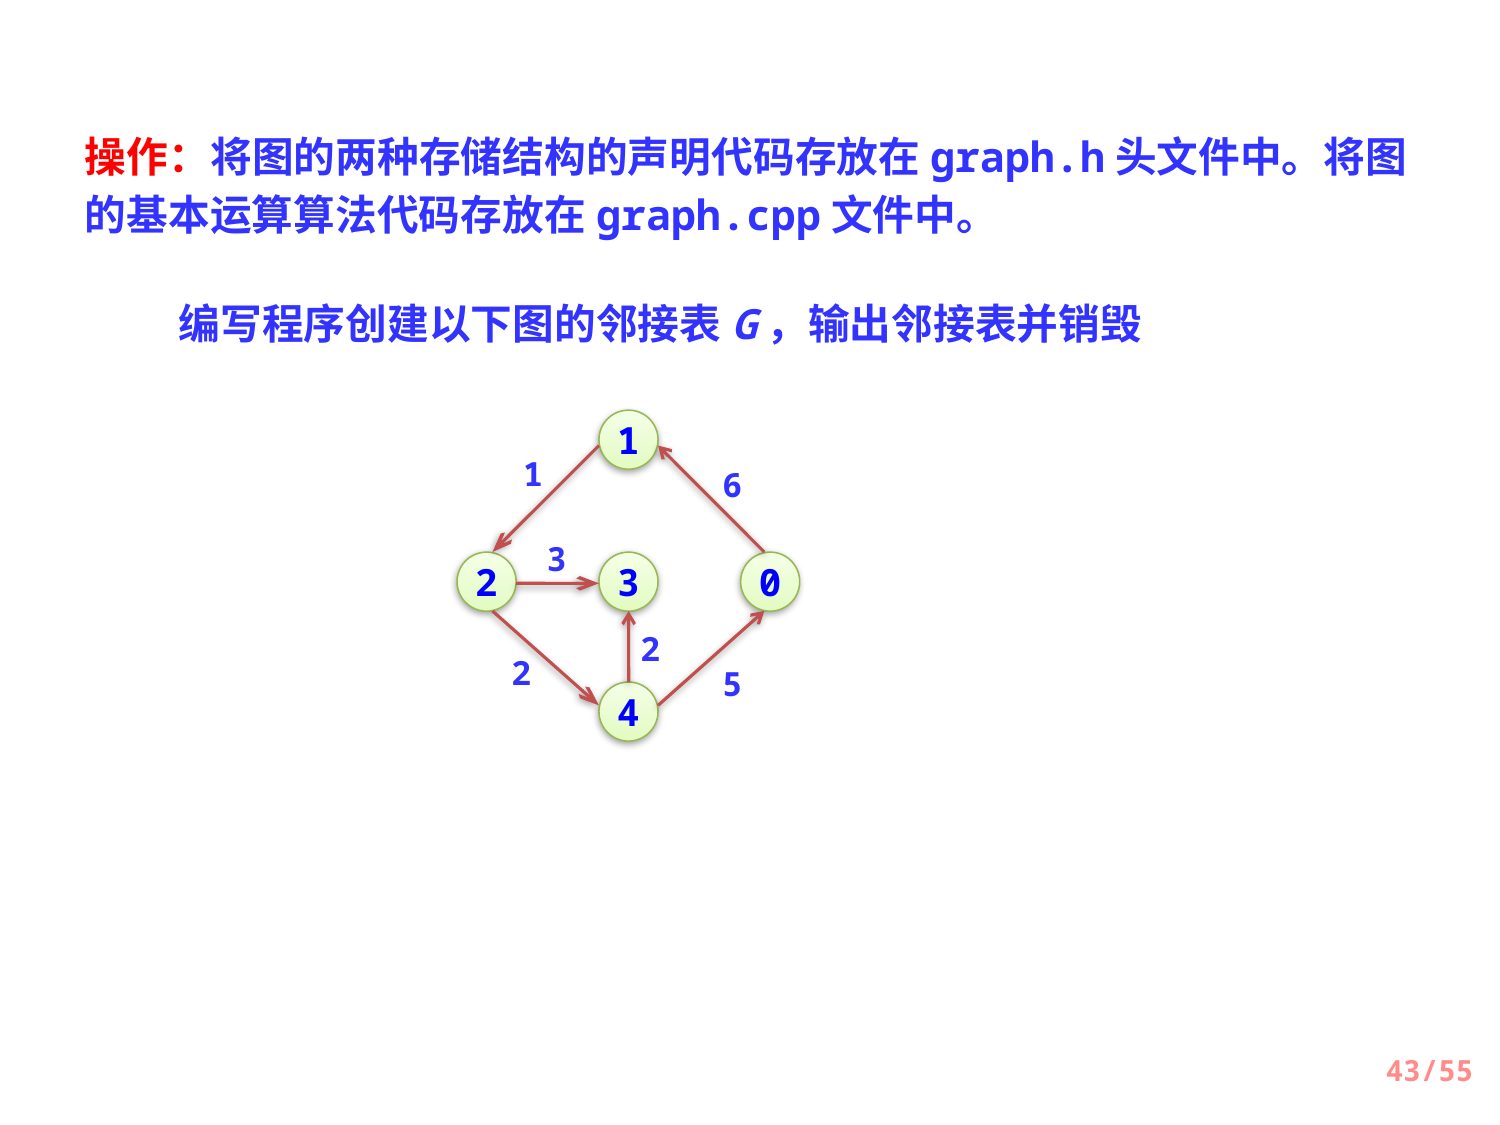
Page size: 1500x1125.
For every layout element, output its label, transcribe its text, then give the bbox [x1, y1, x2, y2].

text_box 操作：将图的两种存储结构的声明代码存放在graph.h头文件中。将图的基本运算算法代码存放在graph.cpp文件中。 [70, 115, 1430, 247]
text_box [456, 409, 800, 742]
slide_number 43/55 [1138, 1042, 1489, 1103]
text_box 编写程序创建以下图的邻接表G，输出邻接表并销毁 [164, 290, 1196, 356]
